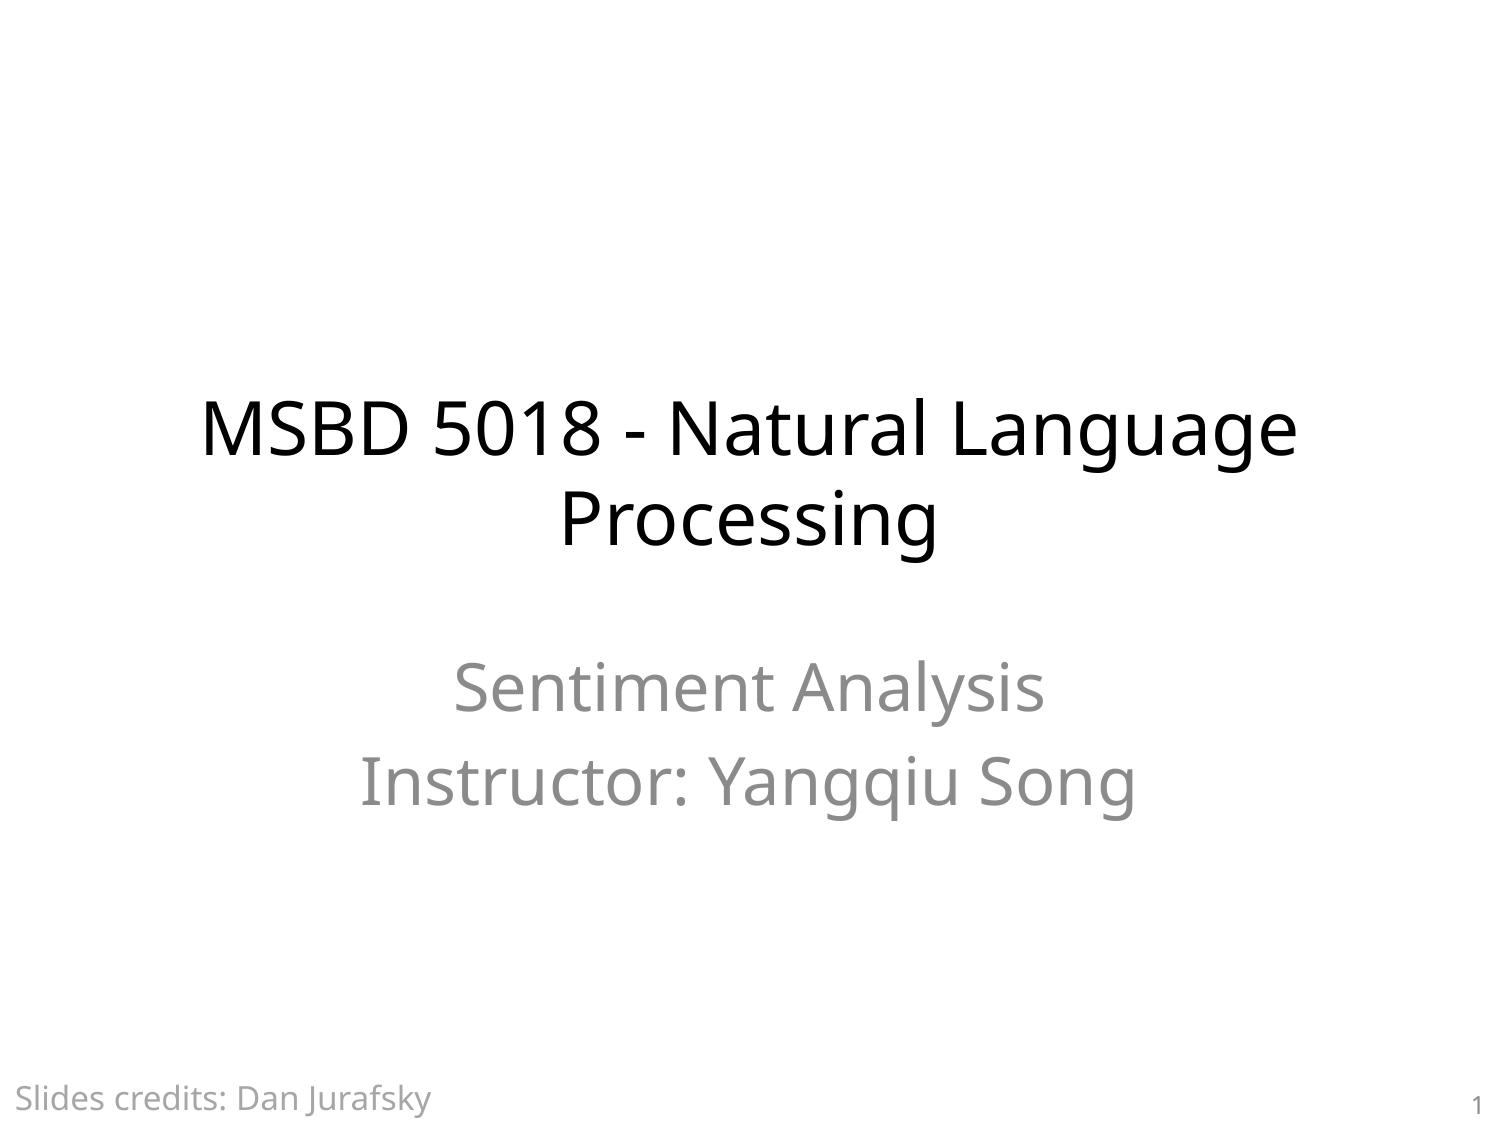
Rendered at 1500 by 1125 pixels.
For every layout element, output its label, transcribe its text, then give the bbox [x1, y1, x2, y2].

title MSBD 5018 - Natural Language Processing [0, 349, 1500, 591]
text_box Slides credits: Dan Jurafsky [0, 1069, 738, 1125]
slide_number 1 [1149, 1087, 1500, 1125]
subtitle Sentiment Analysis Instructor: Yangqiu Song [0, 637, 1500, 925]
